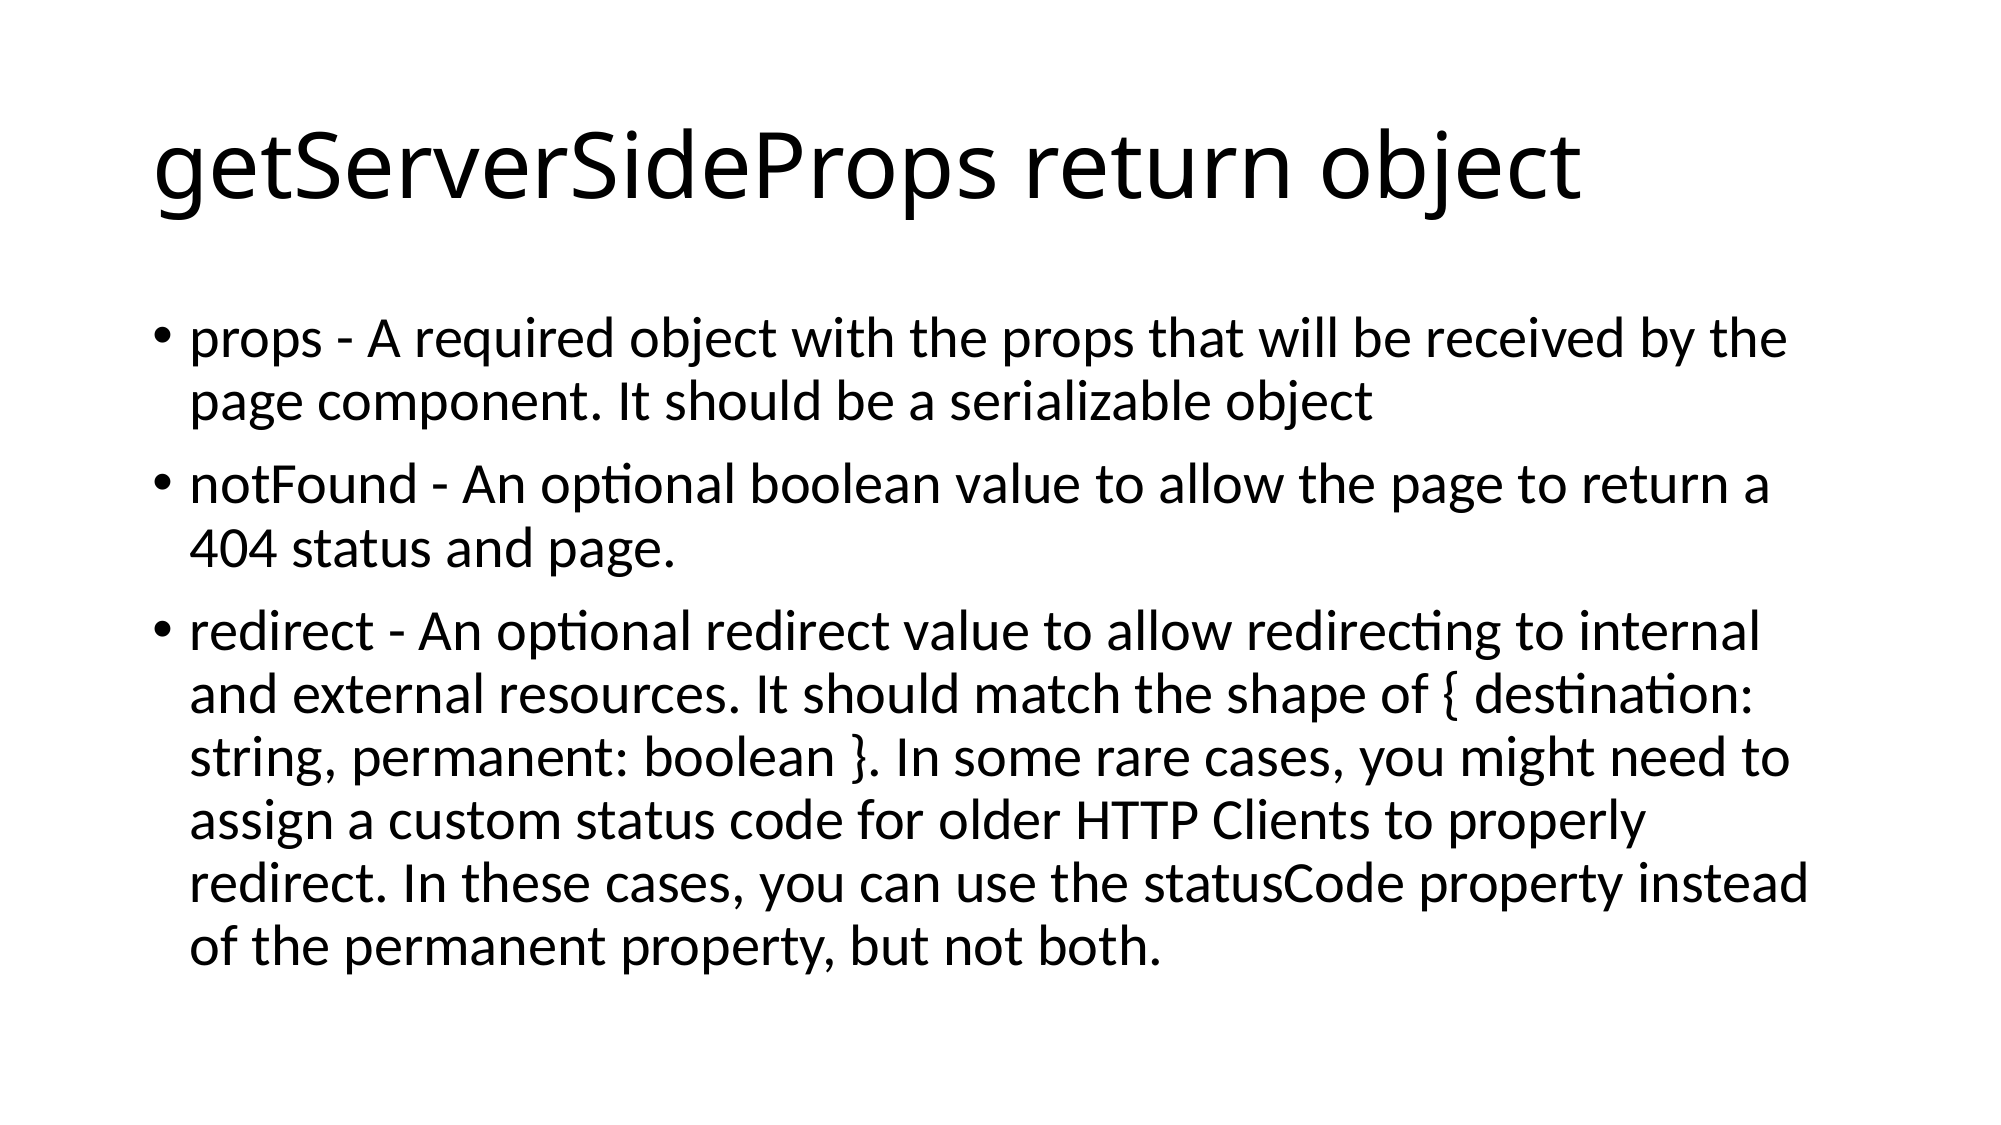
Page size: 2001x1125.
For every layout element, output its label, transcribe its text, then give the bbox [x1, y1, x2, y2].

list props - A required object with the props that will be received by the page component. It should be a serializable object notFound - An optional boolean value to allow the page to return a 404 status and page. redirect - An optional redirect value to allow redirecting to internal and external resources. It should match the shape of { destination: string, permanent: boolean }. In some rare cases, you might need to assign a custom status code for older HTTP Clients to properly redirect. In these cases, you can use the statusCode property instead of the permanent property, but not both. [137, 299, 1863, 1014]
title getServerSideProps return object [137, 59, 1863, 278]
